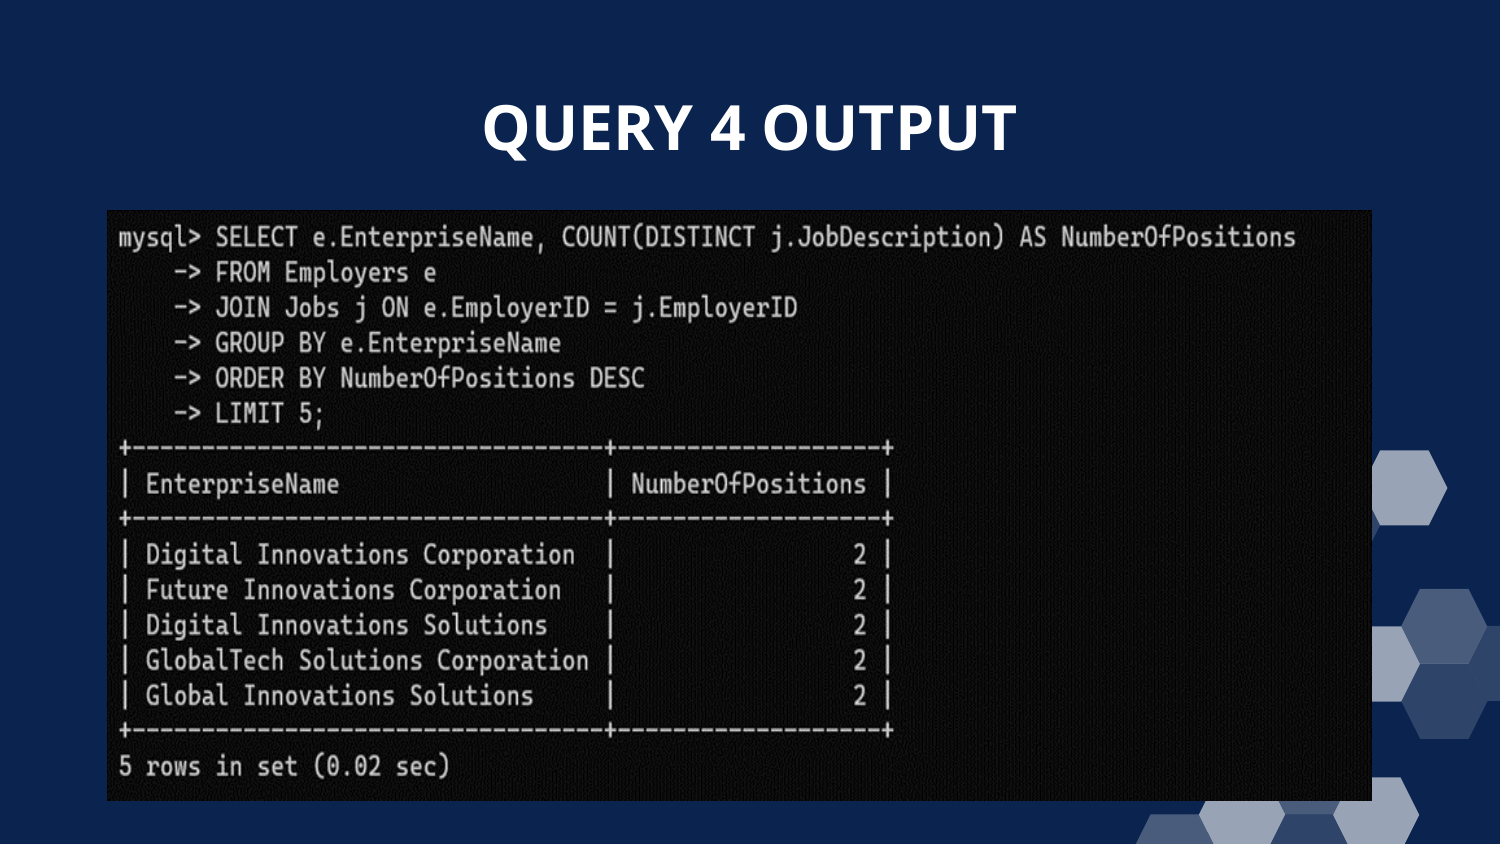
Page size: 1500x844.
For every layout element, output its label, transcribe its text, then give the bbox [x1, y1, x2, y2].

picture [107, 210, 1372, 801]
title QUERY 4 OUTPUT [118, 72, 1382, 167]
